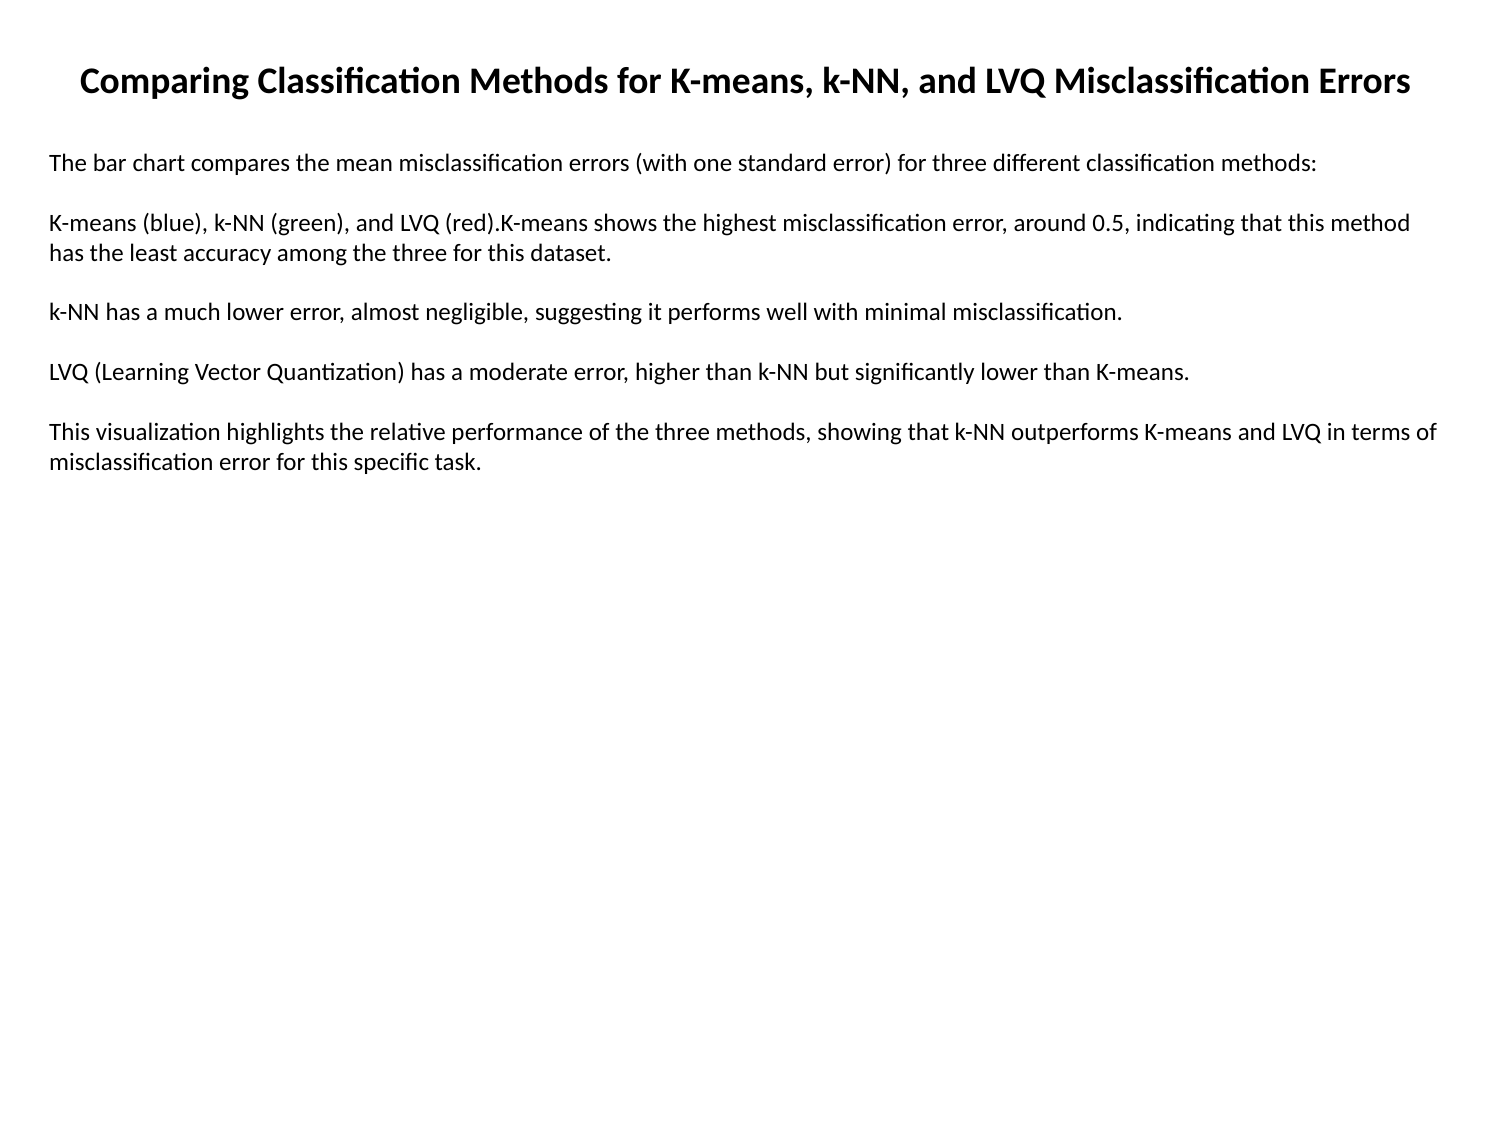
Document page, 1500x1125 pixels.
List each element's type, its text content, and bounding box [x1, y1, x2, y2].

text_box Comparing Classification Methods for K-means, k-NN, and LVQ Misclassification Errors The bar chart compares the mean misclassification errors (with one standard error) for three different classification methods: K-means (blue), k-NN (green), and LVQ (red).K-means shows the highest misclassification error, around 0.5, indicating that this method has the least accuracy among the three for this dataset. k-NN has a much lower error, almost negligible, suggesting it performs well with minimal misclassification. LVQ (Learning Vector Quantization) has a moderate error, higher than k-NN but significantly lower than K-means. This visualization highlights the relative performance of the three methods, showing that k-NN outperforms K-means and LVQ in terms of misclassification error for this specific task. [34, 48, 1459, 483]
